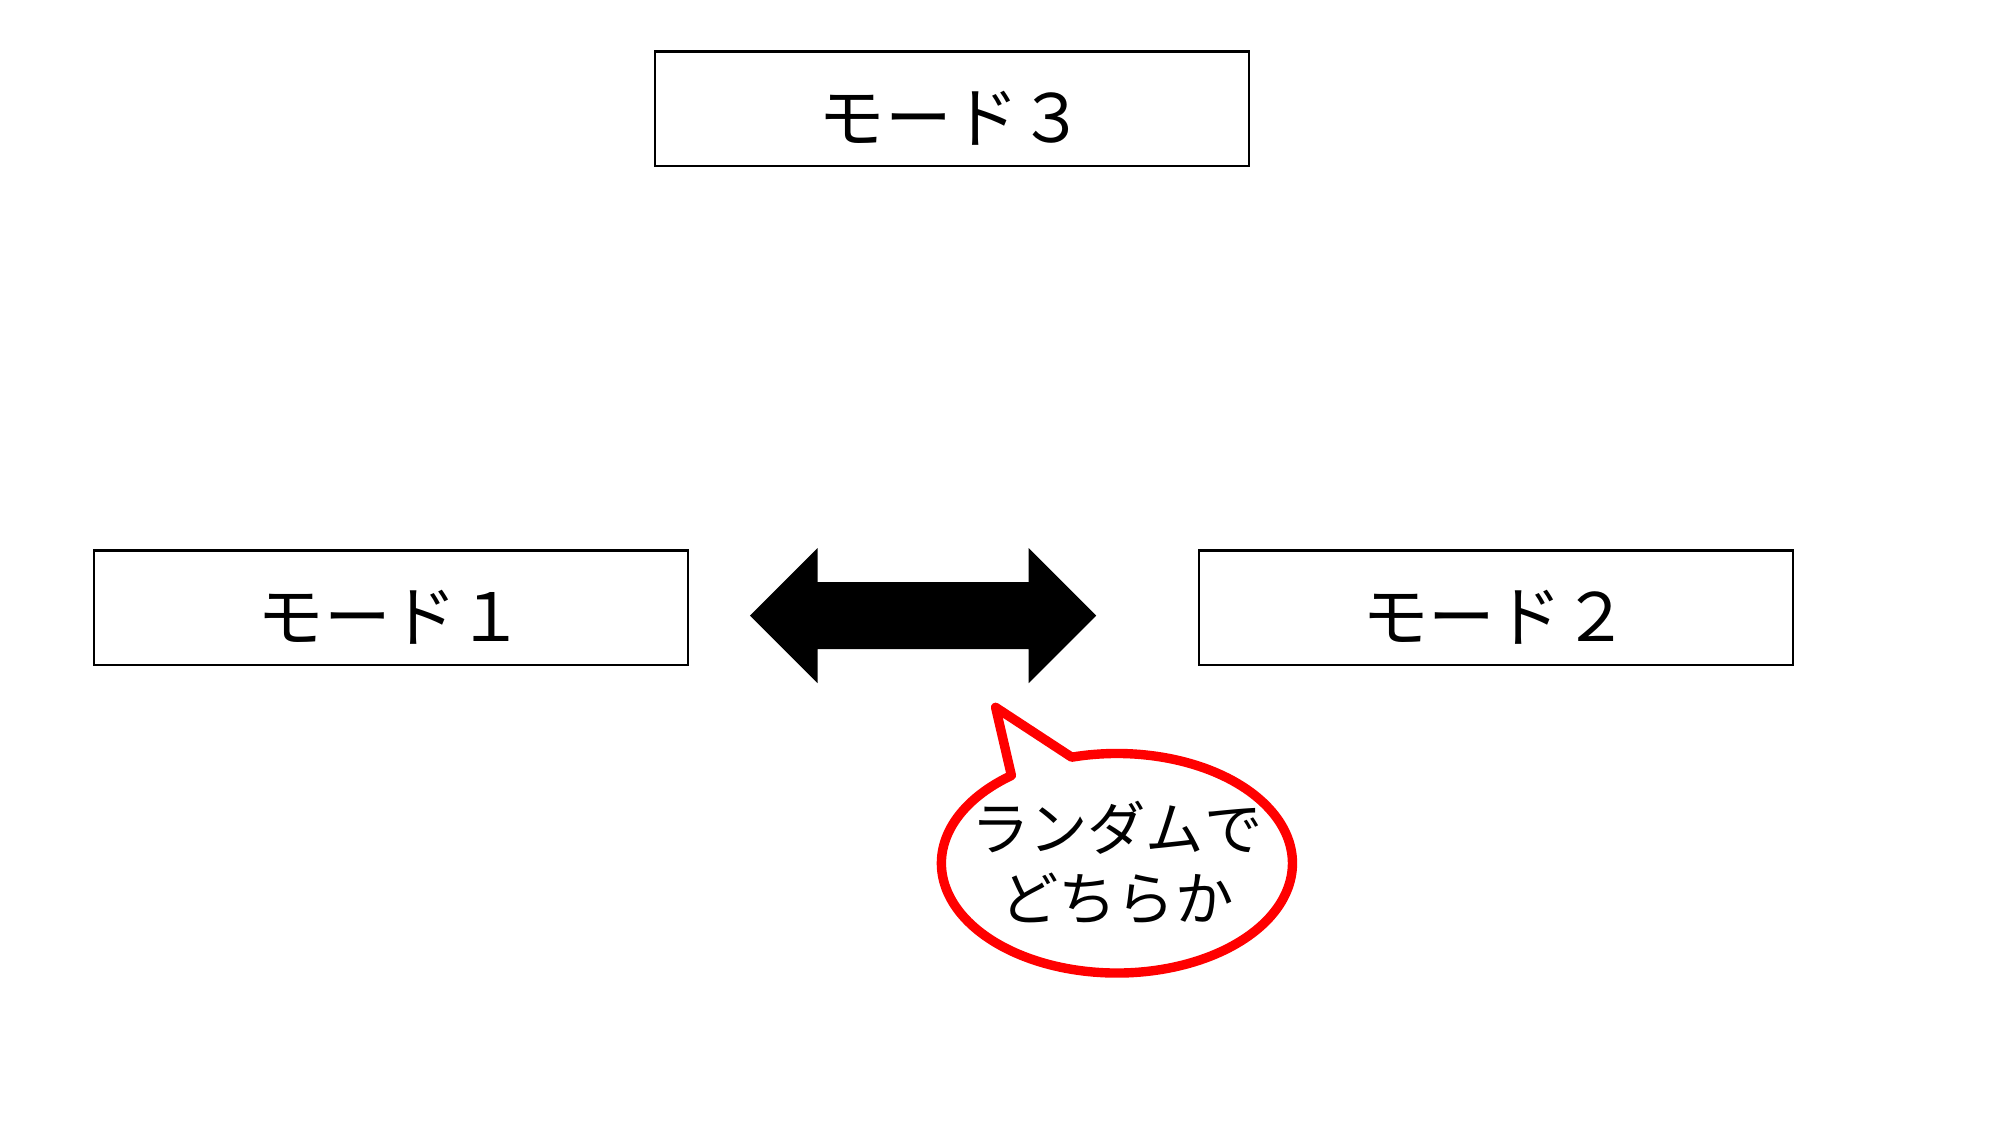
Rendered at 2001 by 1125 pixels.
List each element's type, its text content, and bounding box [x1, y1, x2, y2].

text_box モード１ [242, 567, 540, 663]
text_box [749, 548, 1097, 684]
text_box [1198, 549, 1794, 666]
text_box [995, 707, 1239, 784]
text_box [654, 50, 1250, 167]
text_box ランダムで どちらか [954, 784, 1280, 940]
text_box モード２ [1347, 567, 1645, 663]
text_box [1280, 822, 1293, 904]
text_box [941, 822, 954, 905]
text_box モード３ [803, 68, 1101, 164]
text_box [93, 549, 689, 666]
text_box [991, 940, 1243, 974]
